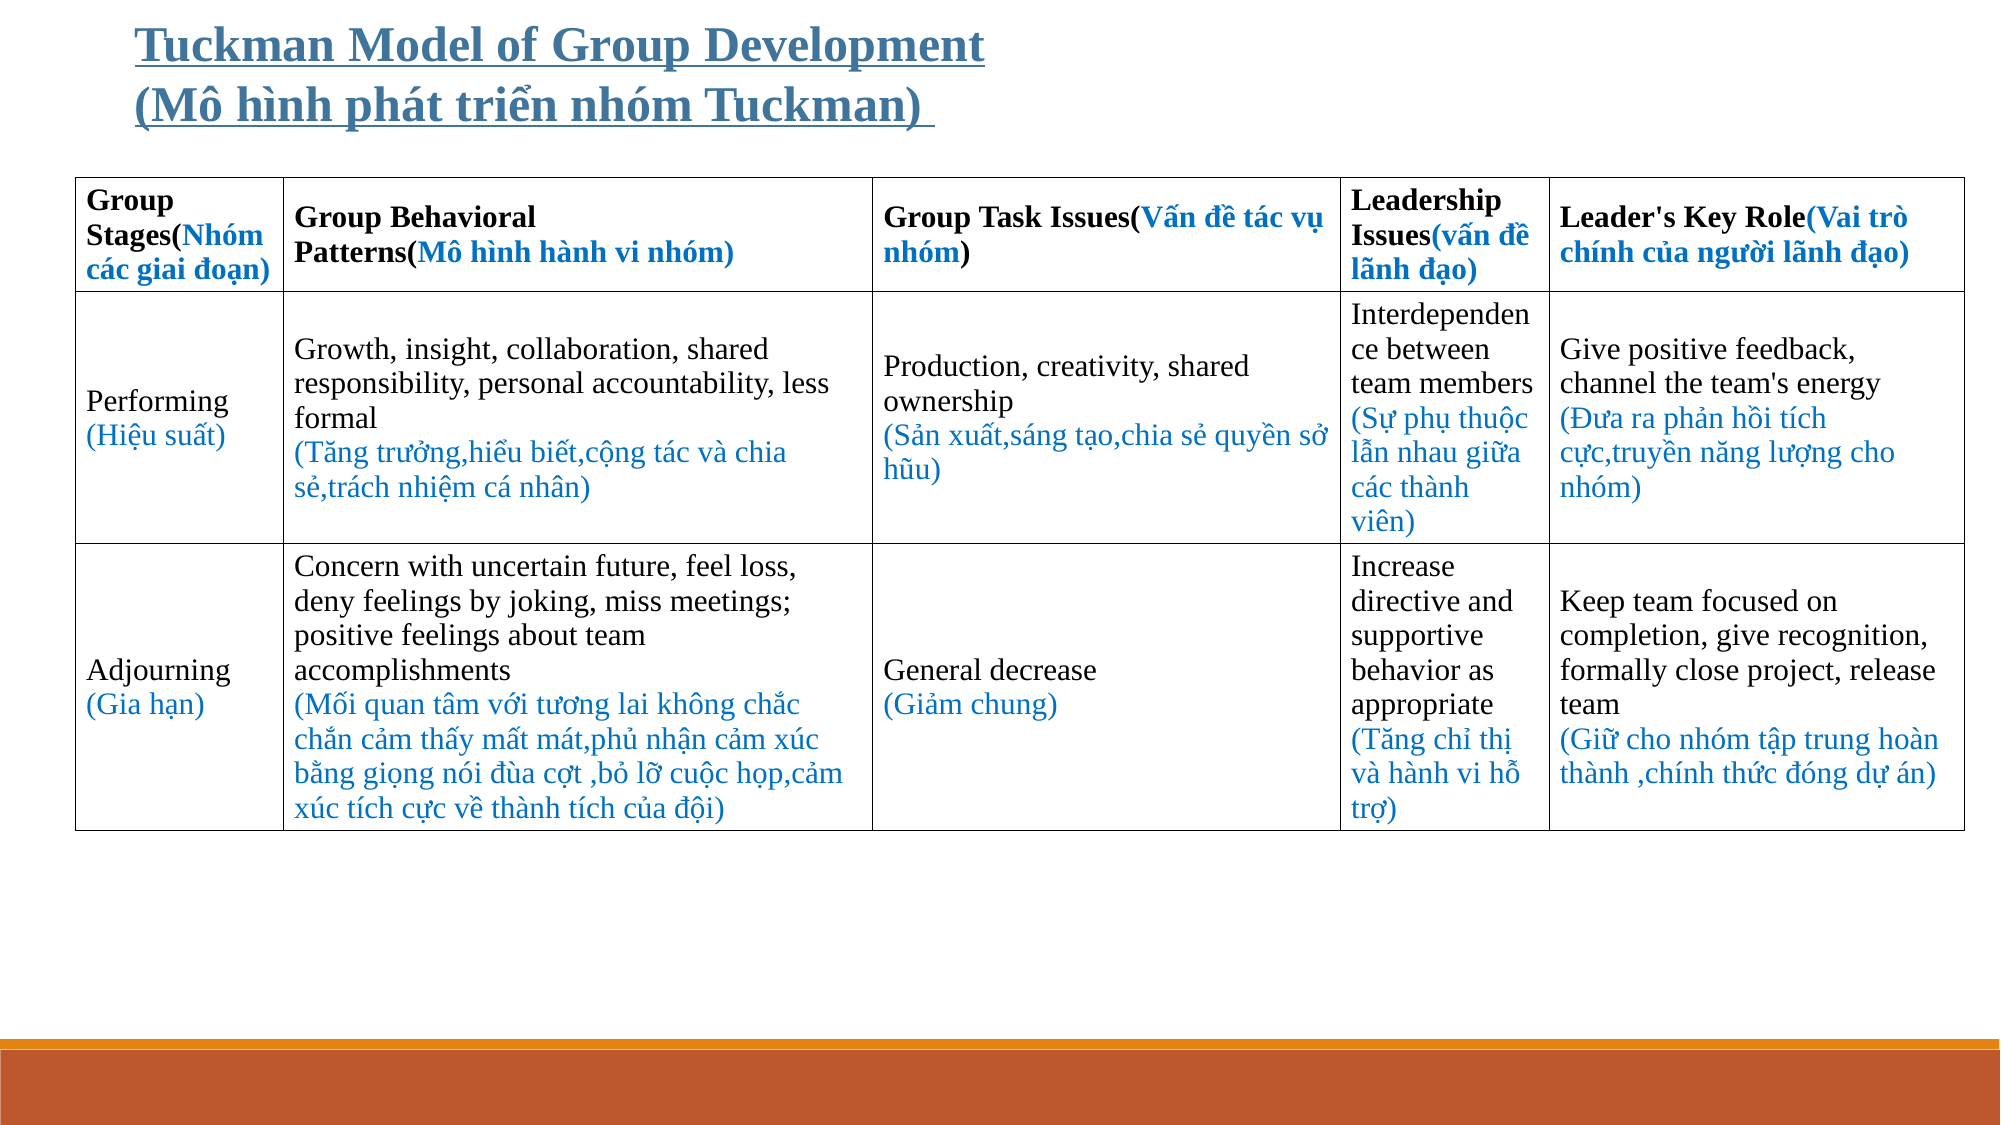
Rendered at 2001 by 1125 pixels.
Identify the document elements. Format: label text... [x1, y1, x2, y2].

table_cell General decrease (Giảm chung) [873, 544, 1340, 830]
text_box Tuckman Model of Group Development (Mô hình phát triển nhóm Tuckman) [120, 4, 1193, 199]
table_cell Interdependence between team members (Sự phụ thuộc lẫn nhau giữa các thành viên) [1341, 292, 1549, 543]
table_cell Give positive feedback, channel the team's energy (Đưa ra phản hồi tích cực,truyền năng lượng cho nhóm) [1550, 292, 1964, 543]
table_header Leader's Key Role(Vai trò chính của người lãnh đạo) [1550, 178, 1964, 291]
table_header Group Task Issues(Vấn đề tác vụ nhóm) [873, 178, 1340, 291]
table_cell Production, creativity, shared ownership (Sản xuất,sáng tạo,chia sẻ quyền sở hũu) [873, 292, 1340, 543]
text_box [1678, 228, 1709, 378]
table_cell Increase directive and supportive behavior as appropriate (Tăng chỉ thị và hành vi hỗ trợ) [1341, 544, 1549, 830]
table_header Group Stages(Nhóm các giai đoạn) [76, 178, 283, 291]
table_header Leadership Issues(vấn đề lãnh đạo) [1341, 178, 1549, 291]
table_cell Adjourning (Gia hạn) [76, 544, 283, 830]
table_cell Performing (Hiệu suất) [76, 292, 283, 543]
table_header Group Behavioral Patterns(Mô hình hành vi nhóm) [284, 199, 872, 291]
table_cell Concern with uncertain future, feel loss, deny feelings by joking, miss meetings; positive feelings about team accomplishments (Mối quan tâm với tương lai không chắc chắn cảm thấy mất mát,phủ nhận cảm xúc bằng giọng nói đùa cợt ,bỏ lỡ cuộc họp,cảm xúc tích cực về thành tích của đội) [284, 544, 872, 830]
table_cell Keep team focused on completion, give recognition, formally close project, release team (Giữ cho nhóm tập trung hoàn thành ,chính thức đóng dự án) [1550, 544, 1964, 830]
table_cell Growth, insight, collaboration, shared responsibility, personal accountability, less formal (Tăng trưởng,hiểu biết,cộng tác và chia sẻ,trách nhiệm cá nhân) [284, 292, 872, 543]
